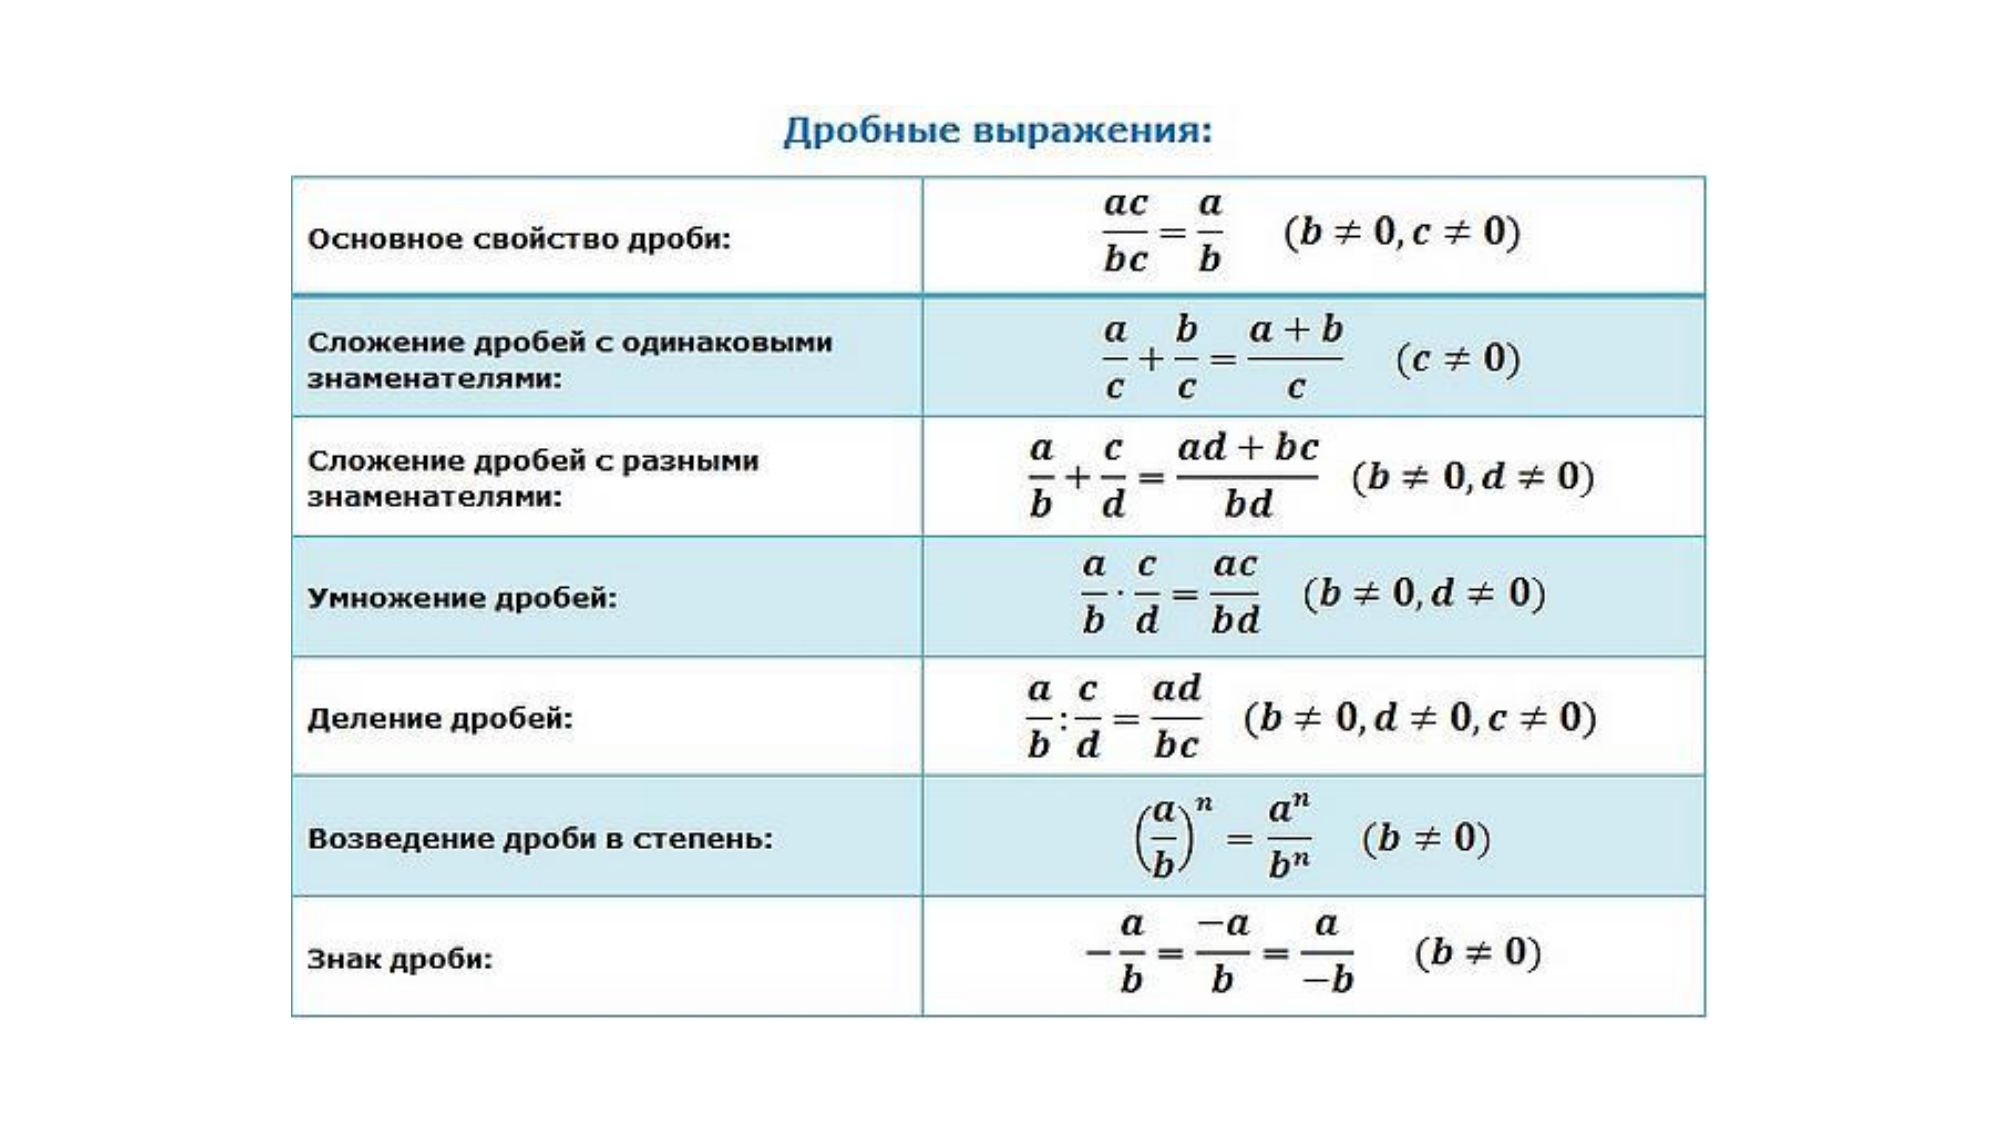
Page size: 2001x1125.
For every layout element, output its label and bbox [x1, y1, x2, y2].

list [291, 104, 1709, 1020]
